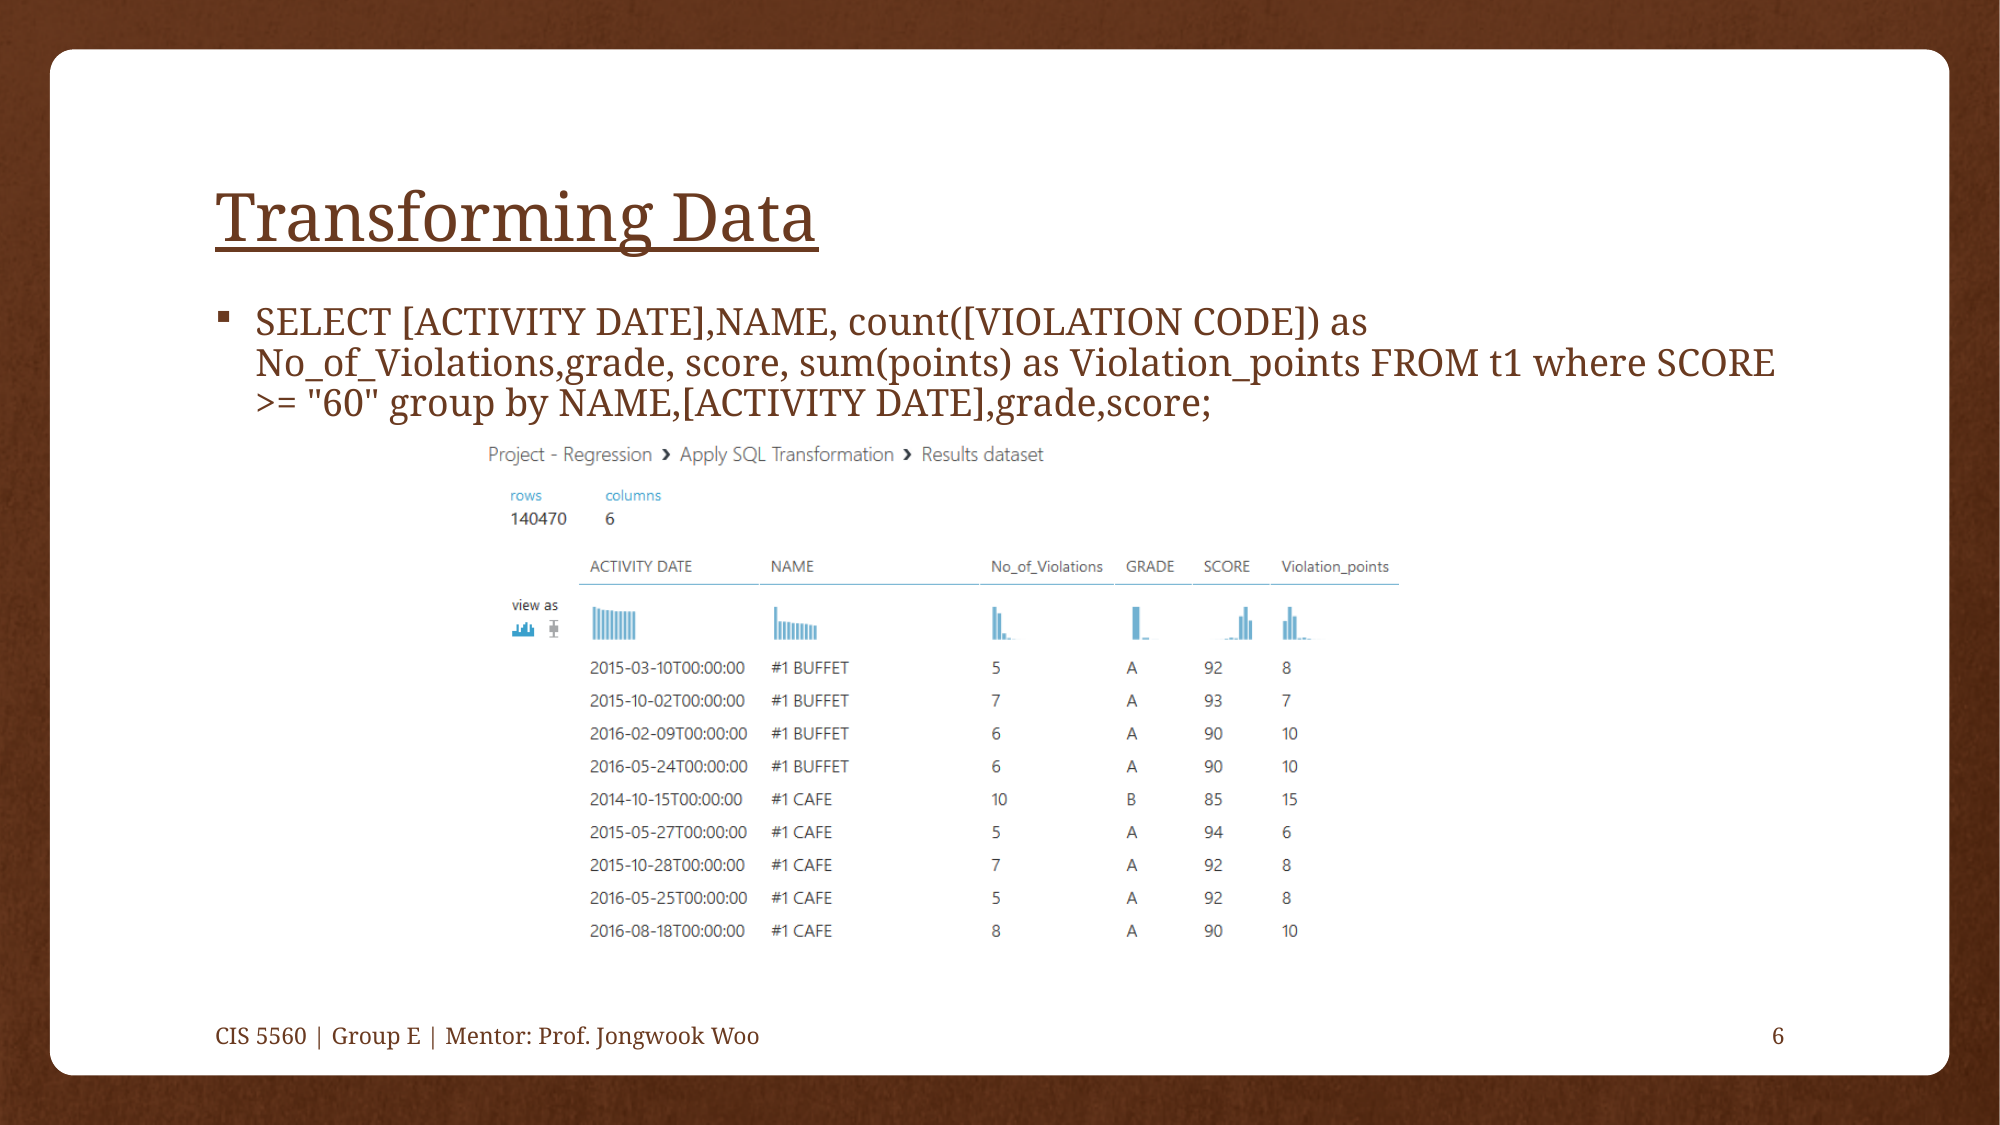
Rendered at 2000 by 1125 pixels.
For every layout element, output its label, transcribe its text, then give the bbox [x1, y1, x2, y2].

picture [487, 437, 1399, 950]
list SELECT [ACTIVITY DATE],NAME, count([VIOLATION CODE]) as No_of_Violations,grade, score, sum(points) as Violation_points FROM t1 where SCORE >= "60" group by NAME,[ACTIVITY DATE],grade,score; [199, 295, 1800, 996]
title Transforming Data [199, 70, 1800, 263]
footer CIS 5560 | Group E | Mentor: Prof. Jongwook Woo [199, 1012, 1417, 1063]
slide_number 6 [1682, 1012, 1800, 1063]
